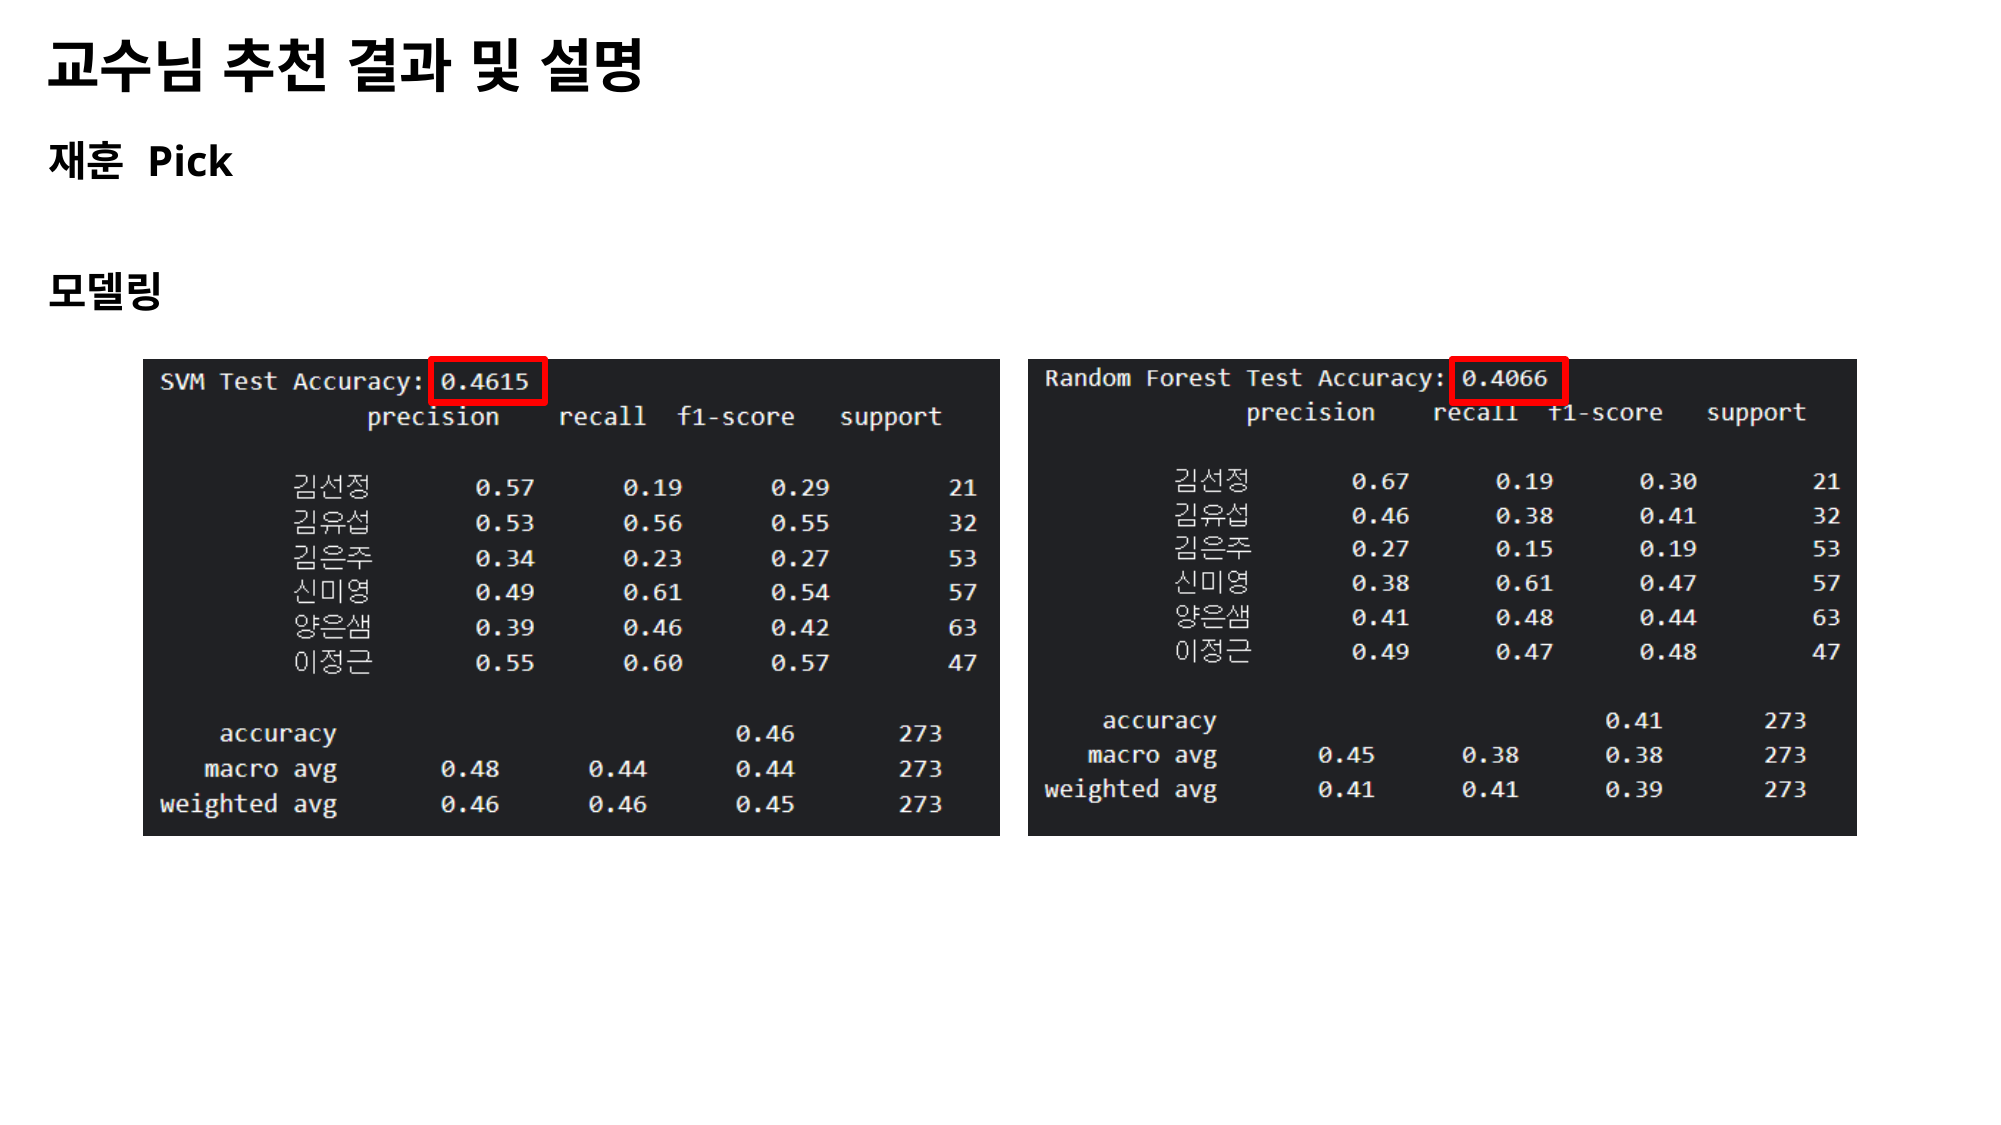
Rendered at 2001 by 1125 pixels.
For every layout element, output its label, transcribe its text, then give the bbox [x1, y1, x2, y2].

picture [143, 358, 1001, 836]
text_box 교수님 추천 결과 및 설명 [31, 21, 1000, 107]
text_box 재훈 Pick [33, 127, 650, 192]
picture [1028, 358, 1857, 836]
text_box 모델링 [33, 258, 650, 323]
